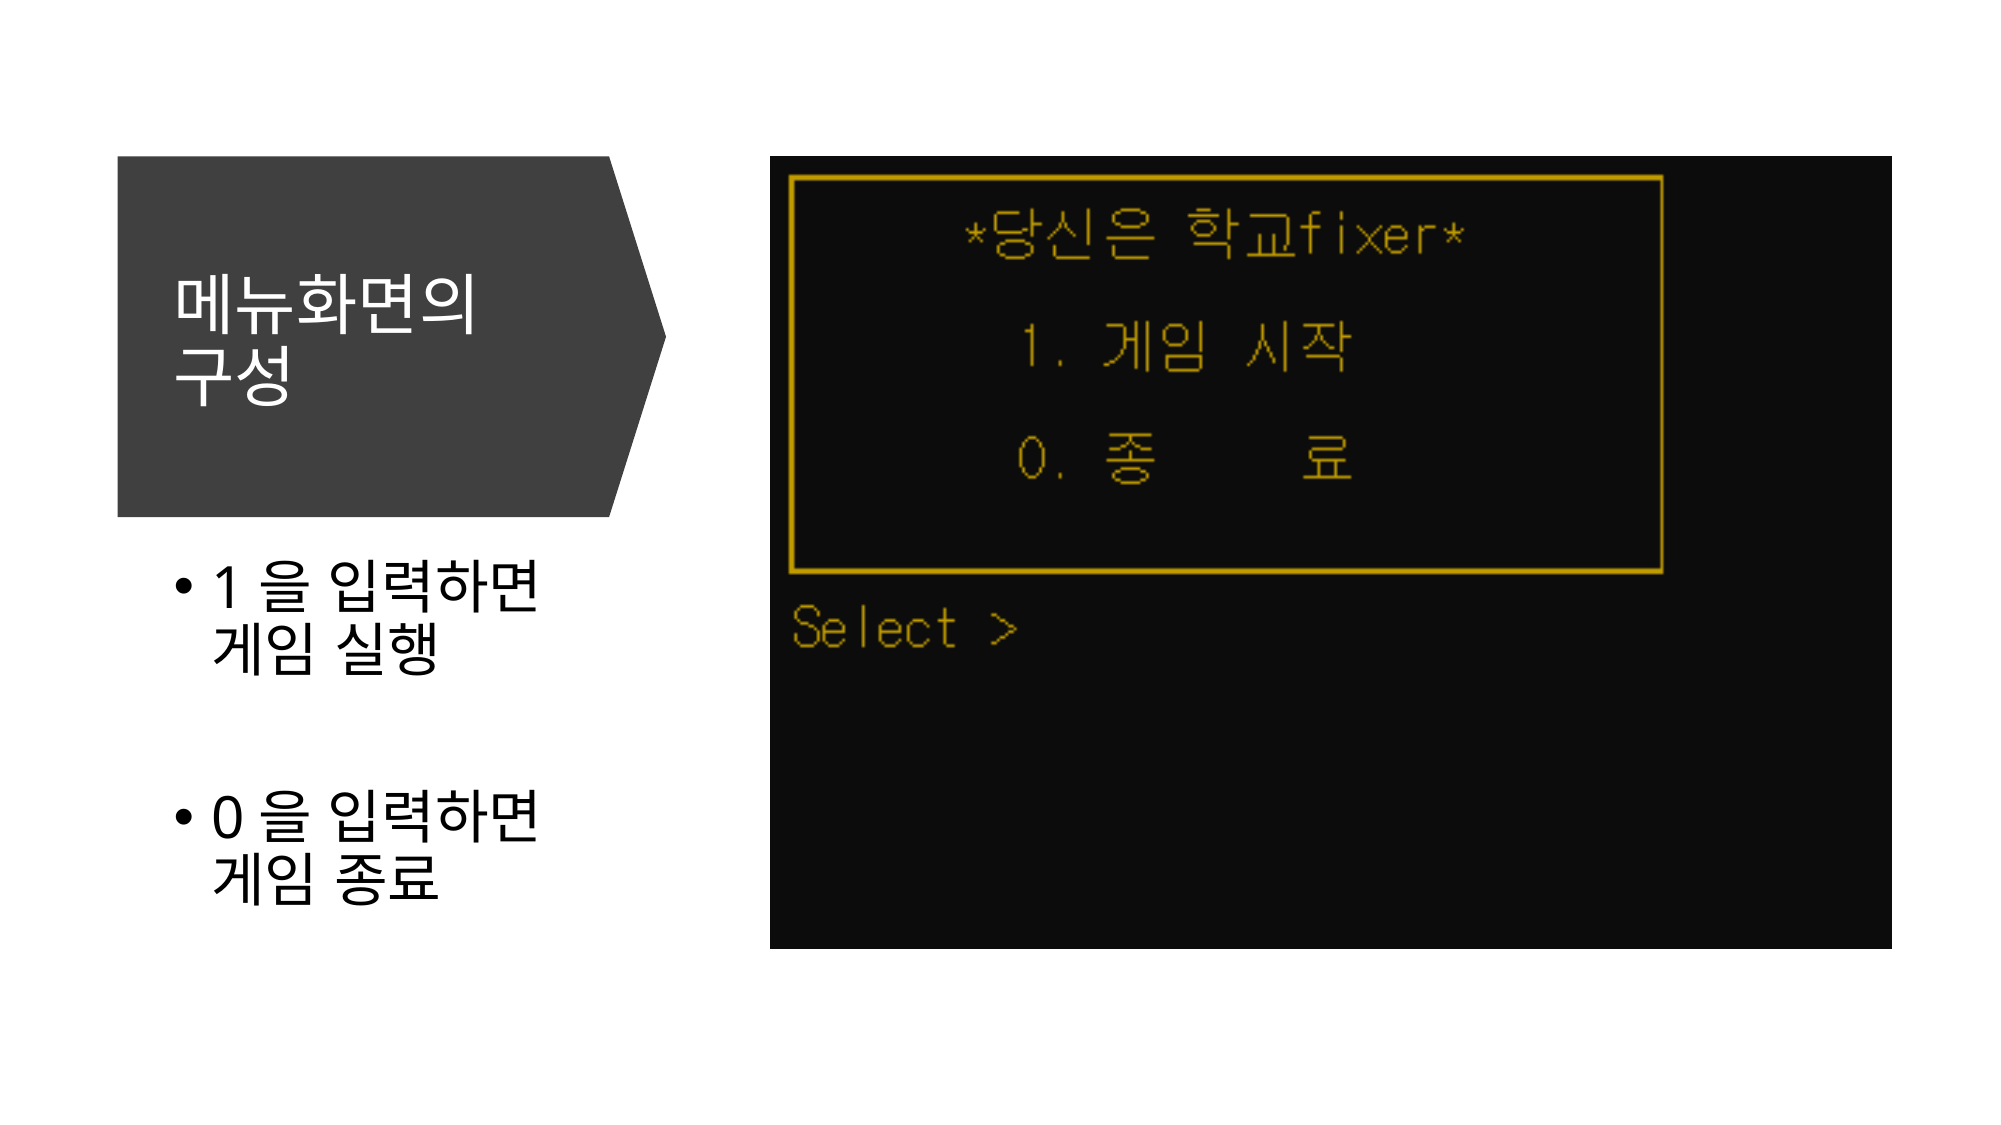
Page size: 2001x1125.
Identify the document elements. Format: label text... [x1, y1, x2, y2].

title 메뉴화면의 구성 [158, 197, 622, 490]
picture [770, 156, 1892, 949]
text_box [116, 155, 668, 519]
list 1을 입력하면 게임 실행 0을 입력하면 게임 종료 [158, 550, 597, 949]
